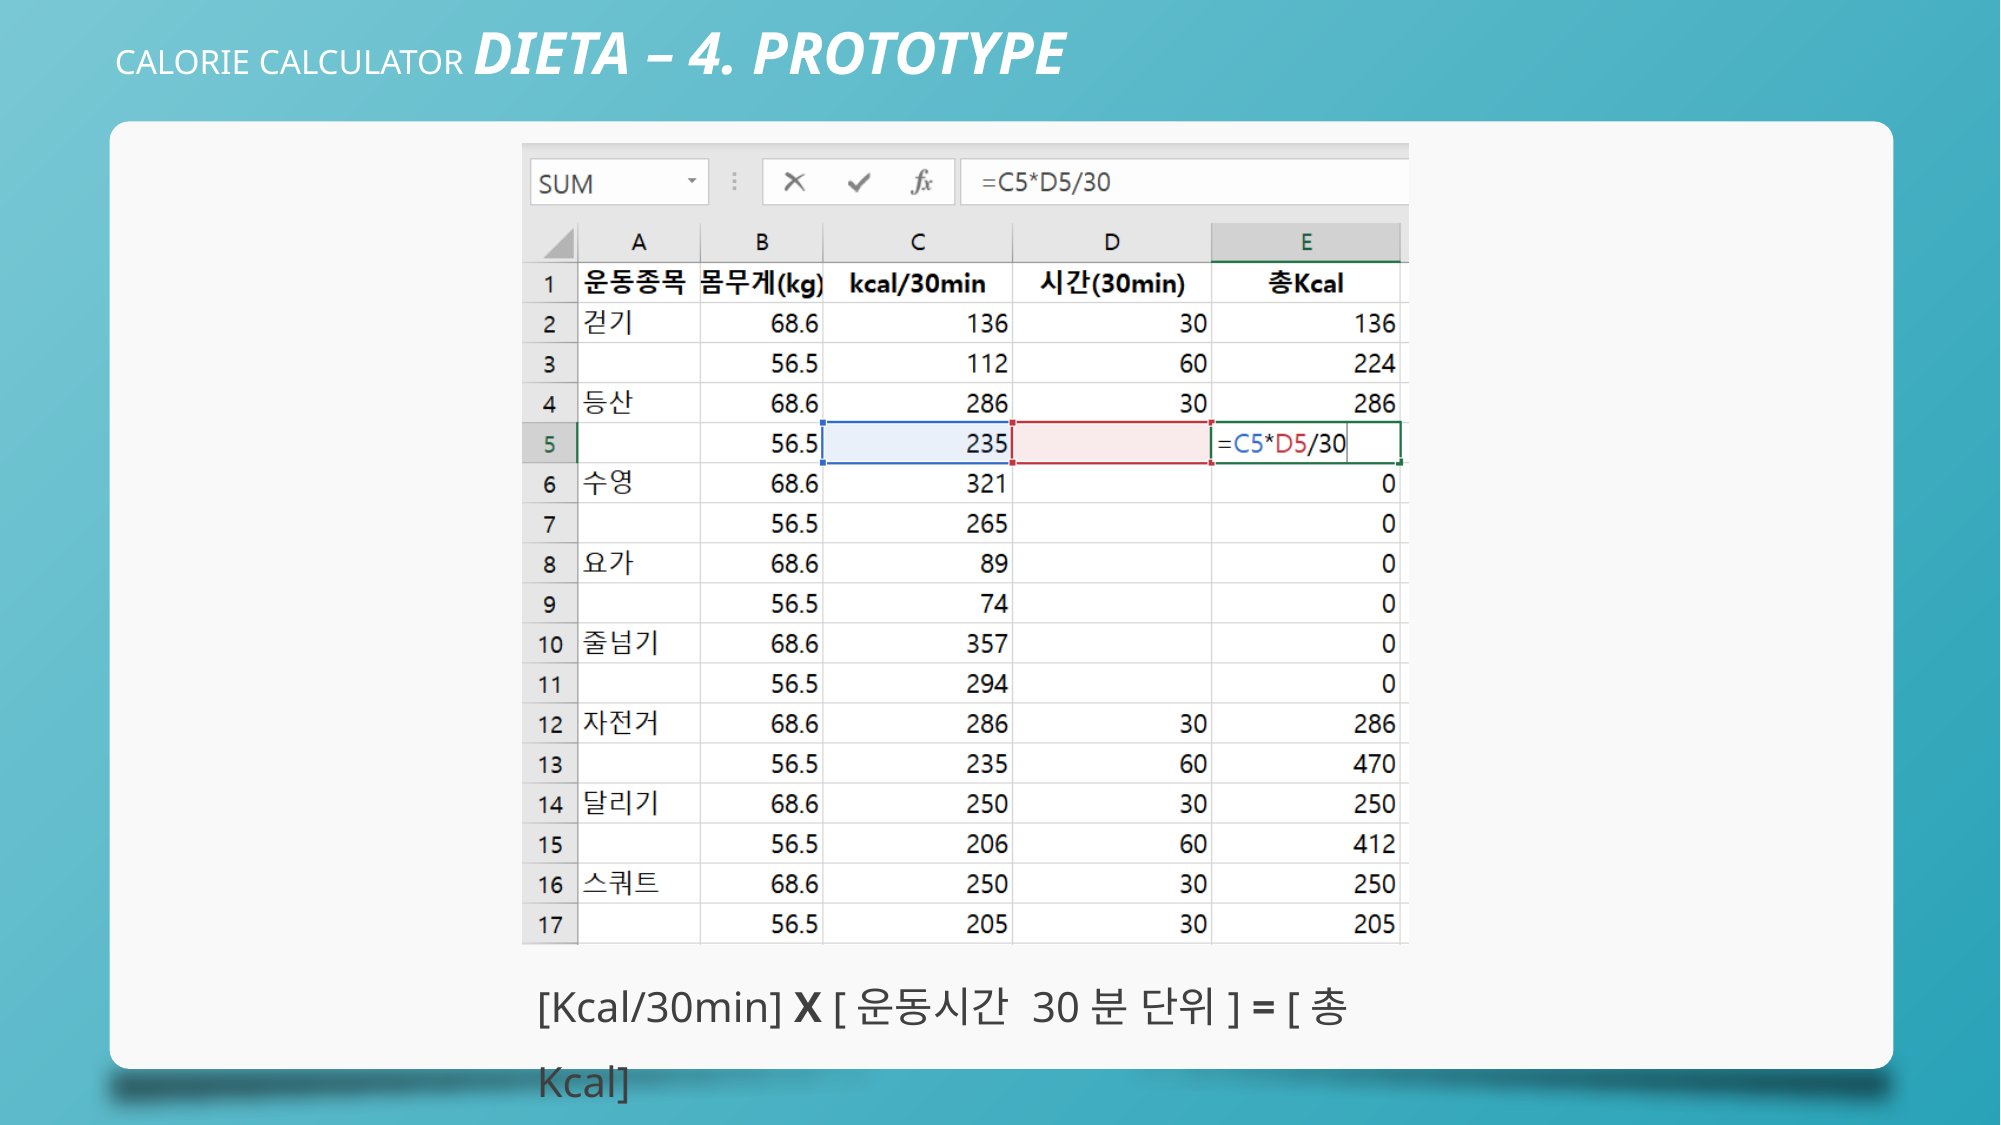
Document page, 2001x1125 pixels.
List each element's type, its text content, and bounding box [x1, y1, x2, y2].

picture [522, 143, 1409, 945]
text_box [90, 121, 1910, 1125]
text_box CALORIE CALCULATOR DIETA – 4. PROTOTYPE [100, 9, 1229, 94]
